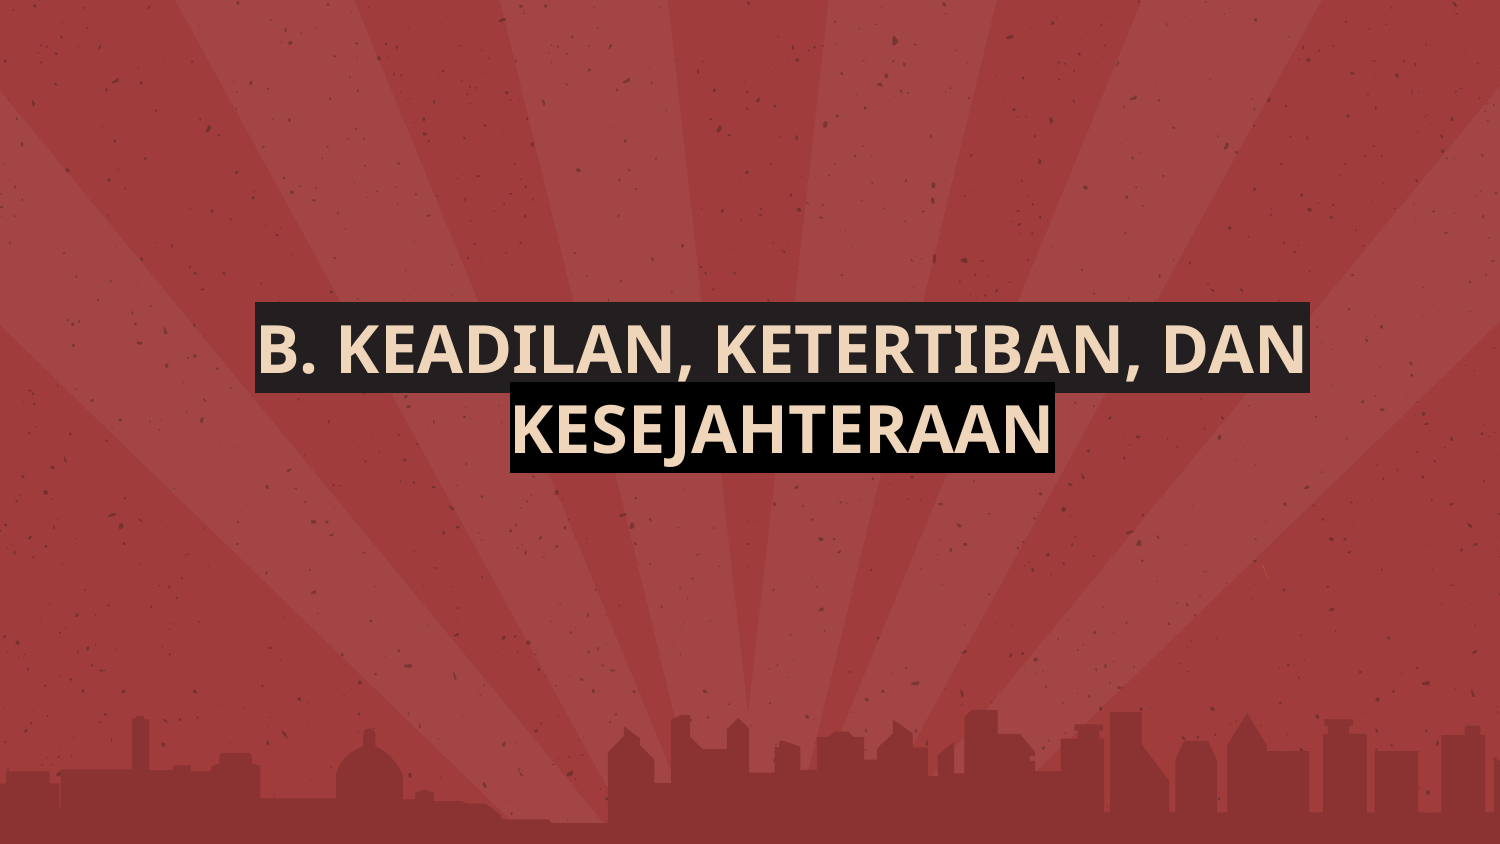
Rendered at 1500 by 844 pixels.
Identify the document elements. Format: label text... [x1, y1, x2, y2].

title B. KEADILAN, KETERTIBAN, DAN KESEJAHTERAAN [133, 265, 1432, 579]
picture [0, 0, 1500, 823]
